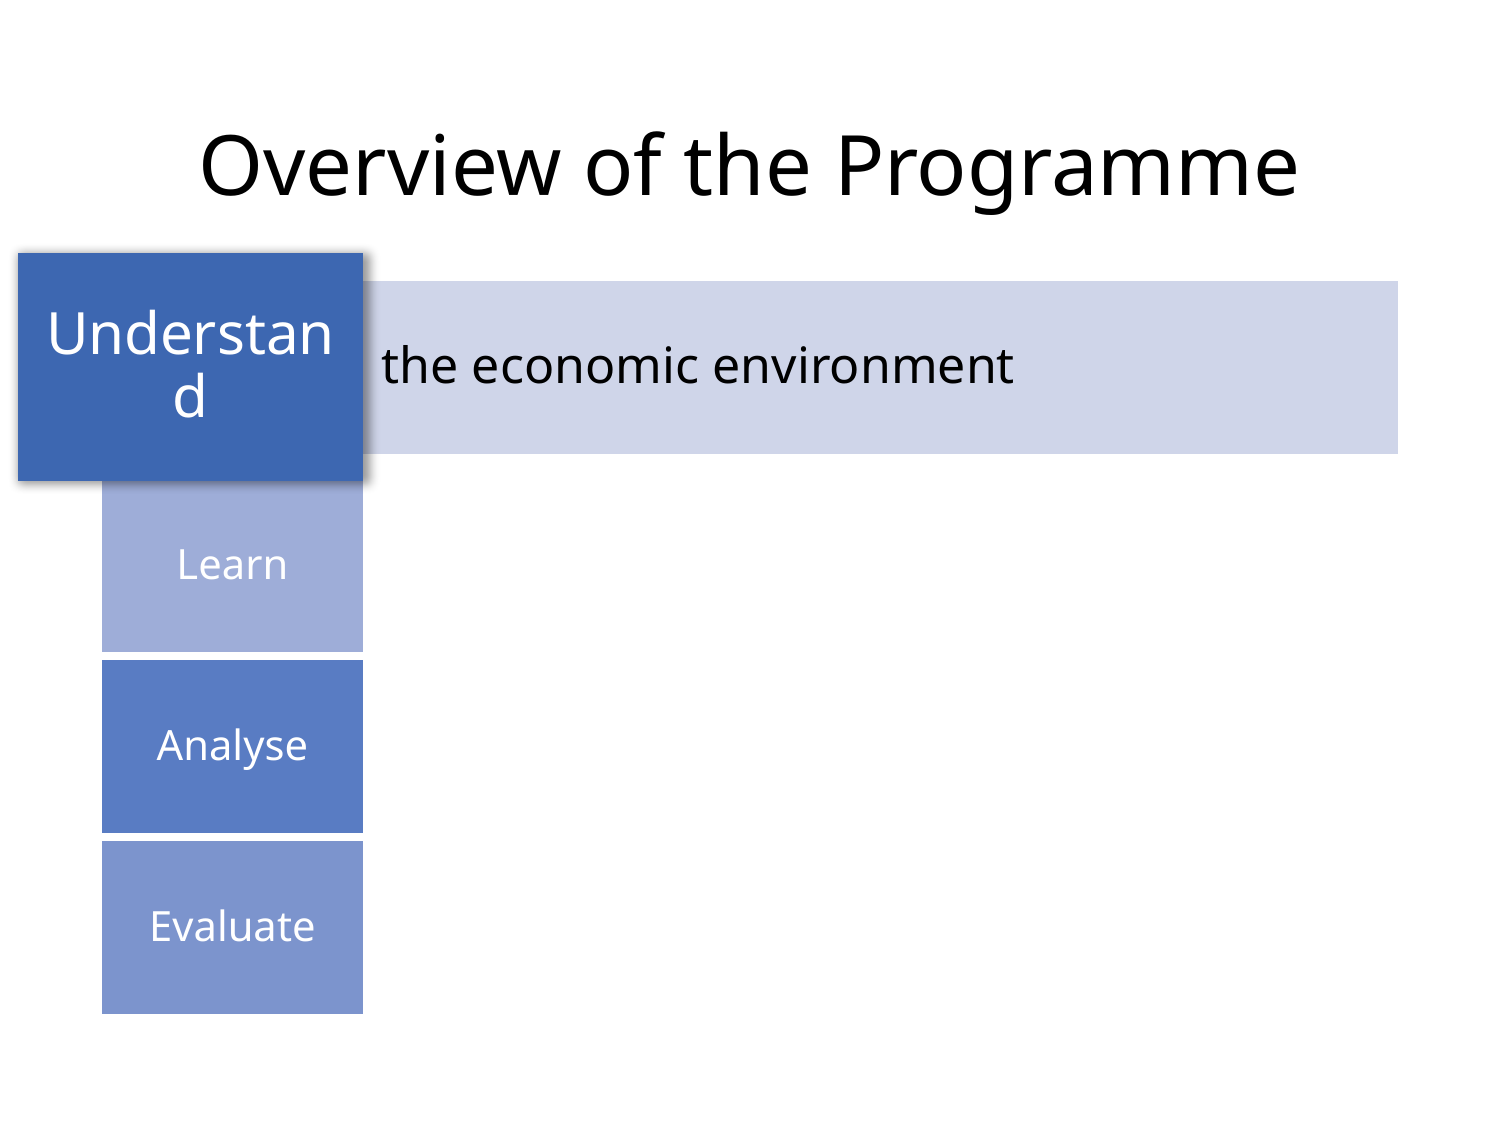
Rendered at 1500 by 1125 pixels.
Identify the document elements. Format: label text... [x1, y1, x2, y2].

text_box Understand [18, 253, 363, 481]
text_box Analyse [102, 660, 363, 833]
title Overview of the Programme [103, 59, 1397, 278]
text_box the economic environment [377, 281, 1398, 454]
text_box Evaluate [102, 841, 363, 1014]
text_box Learn [102, 492, 363, 652]
